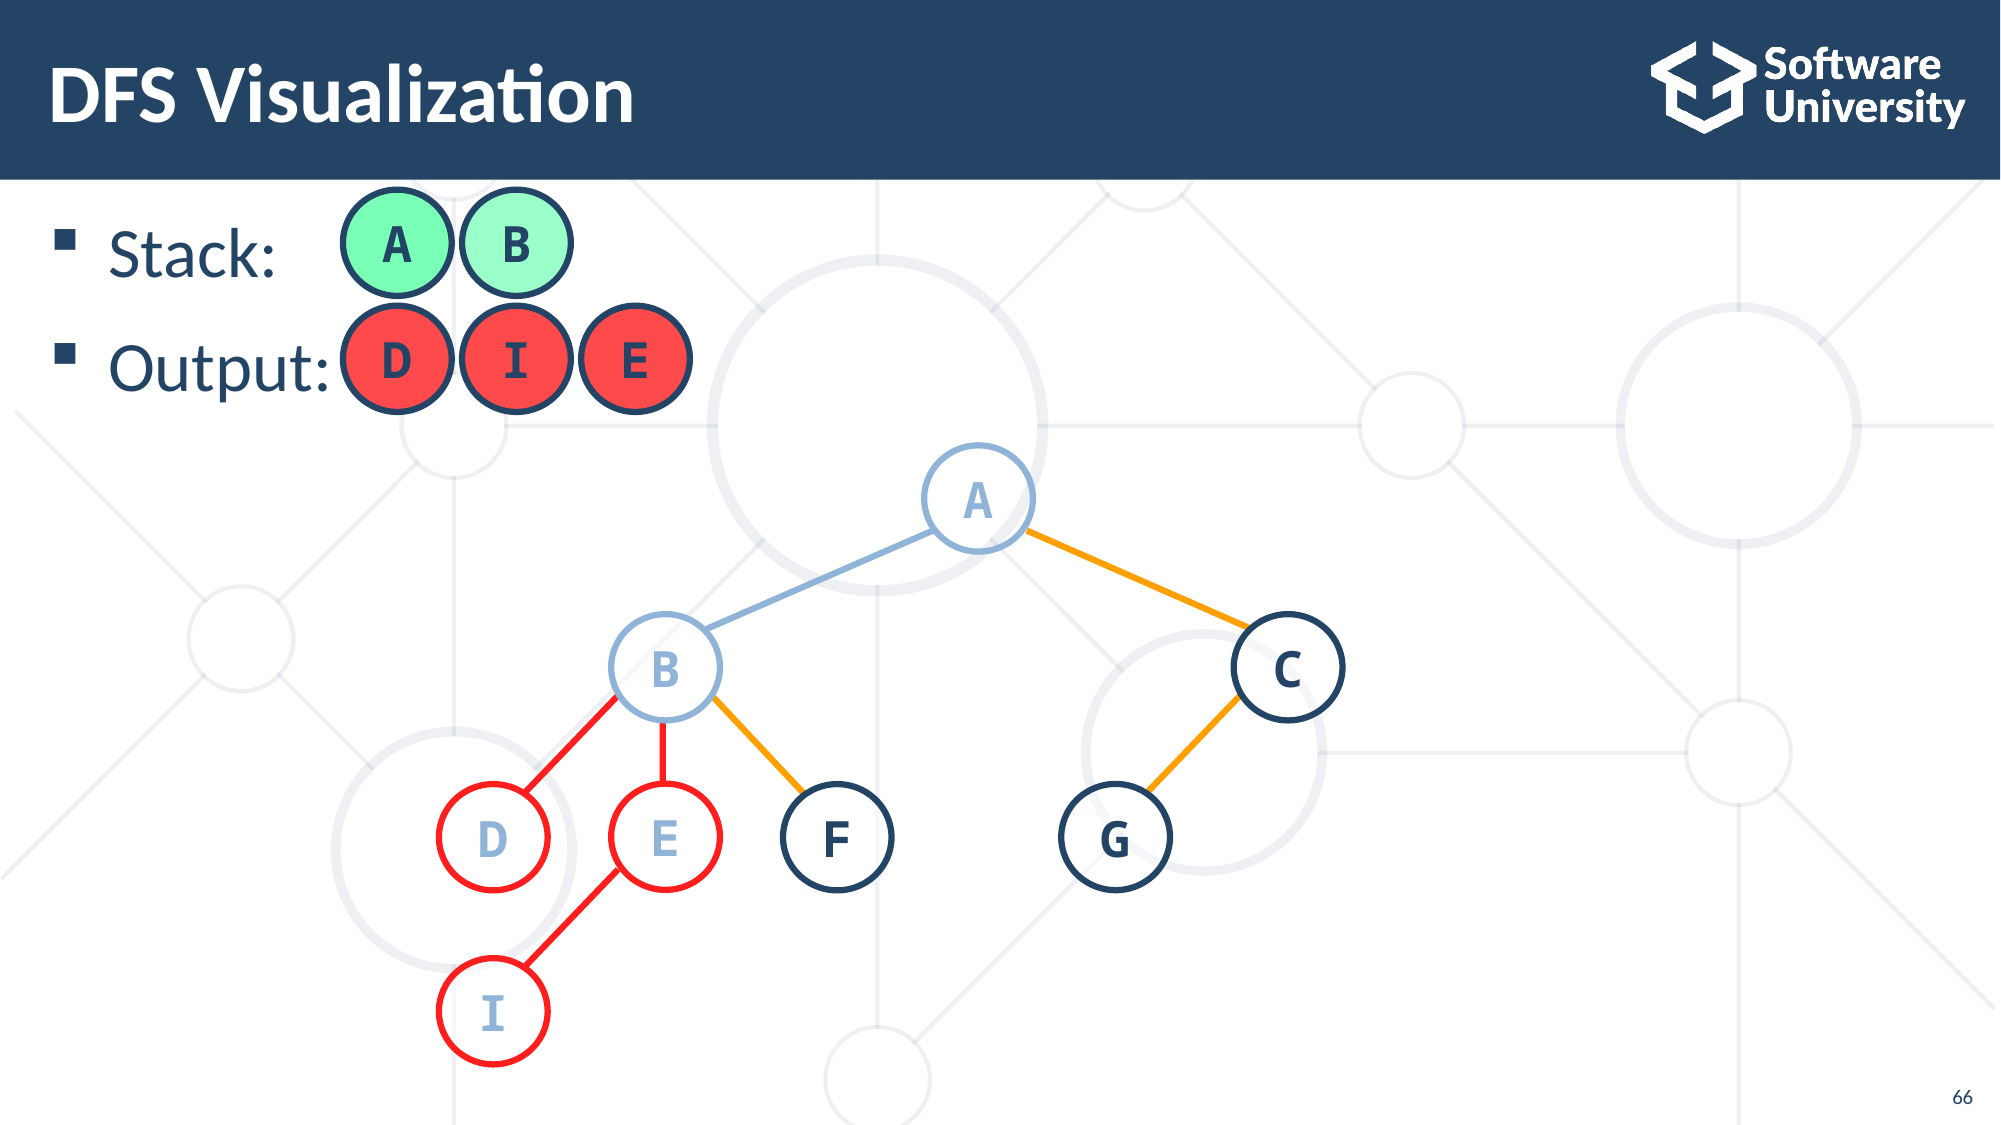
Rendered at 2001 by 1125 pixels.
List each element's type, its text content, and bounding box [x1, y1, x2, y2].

text_box B [611, 614, 720, 721]
text_box E [581, 305, 690, 412]
text_box E [611, 783, 720, 890]
text_box A [924, 445, 1033, 552]
text_box F [783, 784, 892, 891]
title DFS Visualization [31, 16, 1625, 162]
text_box D [342, 305, 452, 412]
list Stack: Output: [31, 196, 1970, 1104]
picture [1651, 41, 1966, 134]
text_box G [1061, 783, 1171, 891]
text_box D [438, 784, 548, 891]
text_box I [462, 305, 571, 412]
slide_number 66 [1927, 1067, 1989, 1117]
text_box B [462, 189, 571, 296]
text_box C [1233, 614, 1343, 721]
text_box I [438, 958, 548, 1065]
text_box A [371, 189, 424, 196]
